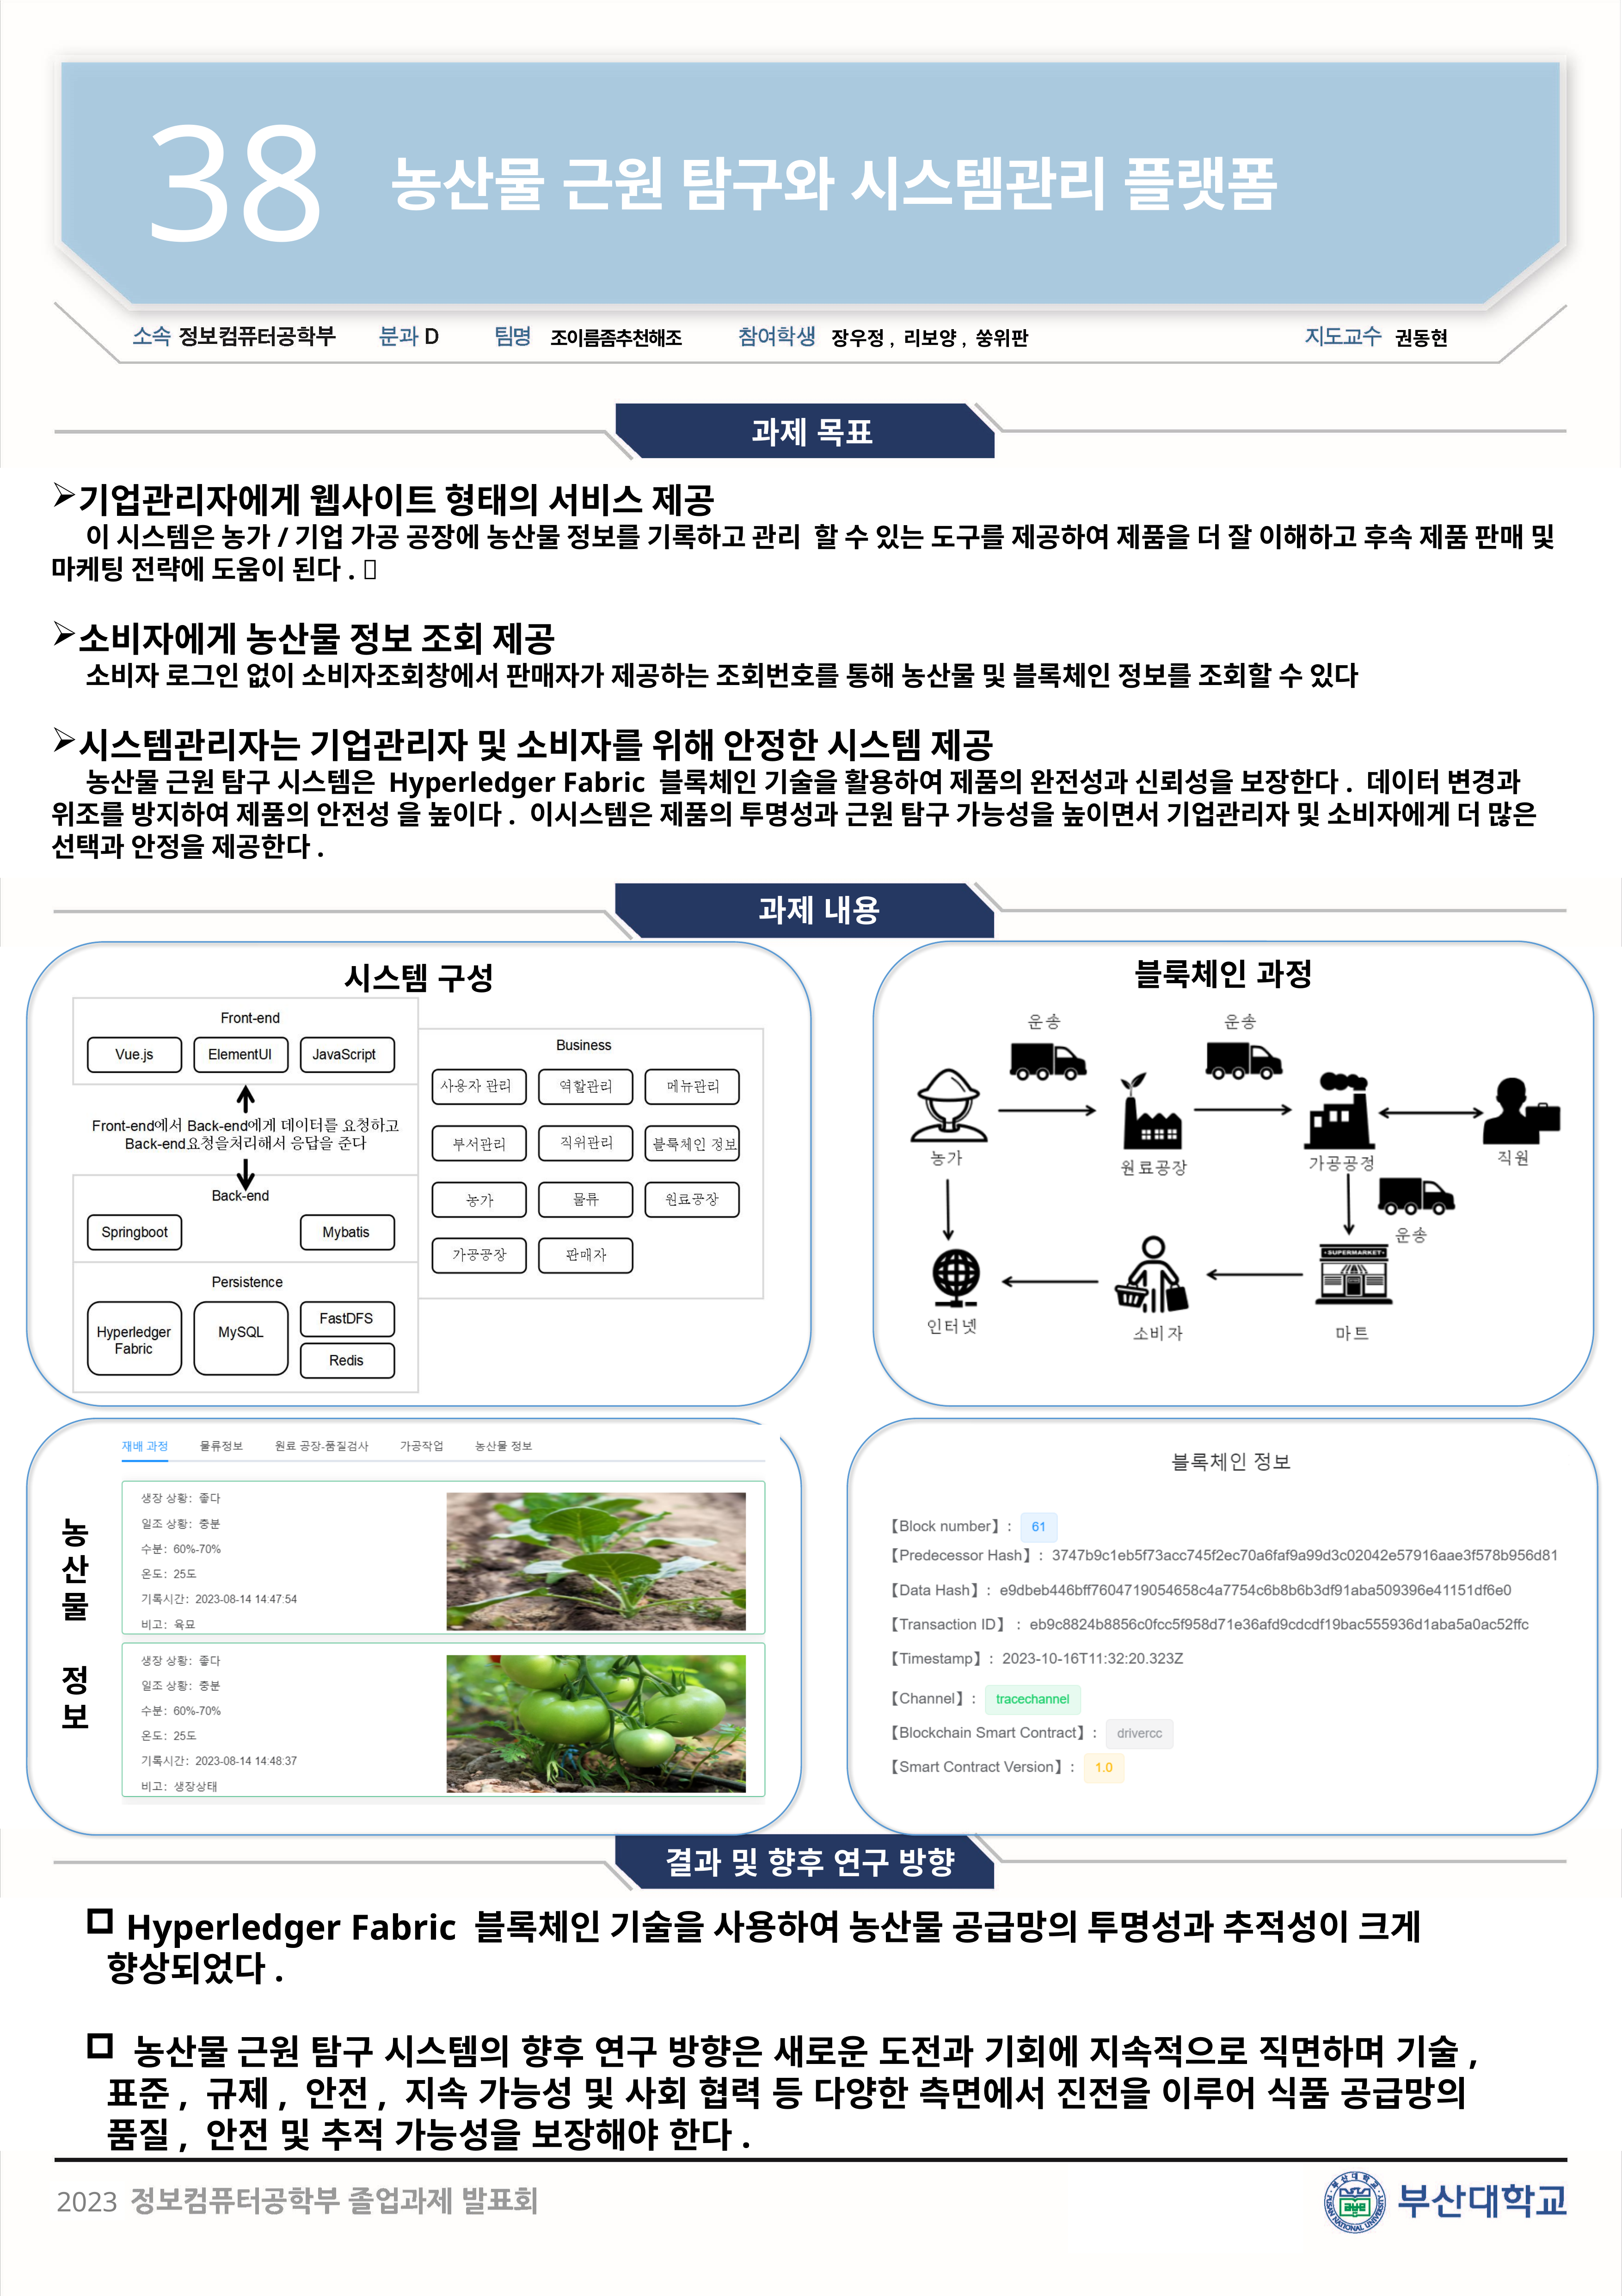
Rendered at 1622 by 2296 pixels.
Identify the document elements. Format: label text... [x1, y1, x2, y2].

picture [897, 1000, 1569, 1371]
text_box [847, 1418, 1598, 1829]
text_box 농 산 물 정 보 [54, 1510, 99, 1744]
text_box [26, 1418, 802, 1829]
picture [99, 1425, 780, 1805]
picture [873, 1447, 1569, 1808]
text_box [26, 947, 812, 1398]
text_box Hyperledger Fabric 블록체인 기술을 사용하여 농산물 공급망의 투명성과 추적성이 크게 향상되었다. 농산물 근원 탐구 시스템의 향후 연구 방향은 새로운 도전과 기회에 지속적으로 직면하며 기술, 표준, 규제, 안전, 지속 가능성 및 사회 협력 등 다양한 측면에서 진전을 이루어 식품 공급망의 품질, 안전 및 추적 가능성을 보장해야 한다. [78, 1898, 1536, 2099]
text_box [0, 2151, 1622, 2296]
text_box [0, 1829, 1622, 1898]
text_box [872, 947, 1595, 1407]
text_box 기업관리자에게 웹사이트 형태의 서비스 제공 이 시스템은 농가/기업 가공 공장에 농산물 정보를 기록하고 관리 할 수 있는 도구를 제공하여 제품을 더 잘 이해하고 후속 제품 판매 및 마케팅 전략에 도움이 된다.  소비자에게 농산물 정보 조회 제공 소비자 로그인 없이 소비자조회창에서 판매자가 제공하는 조회번호를 통해 농산물 및 블록체인 정보를 조회할 수 있다 시스템관리자는 기업관리자 및 소비자를 위해 안정한 시스템 제공 농산물 근원 탐구 시스템은 Hyperledger Fabric 블록체인 기술을 활용하여 제품의 완전성과 신뢰성을 보장한다. 데이터 변경과 위조를 방지하여 제품의 안전성 을 높이다. 이시스템은 제품의 투명성과 근원 탐구 가능성을 높이면서 기업관리자 및 소비자에게 더 많은 선택과 안정을 제공한다. [44, 475, 1587, 867]
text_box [0, 0, 1621, 468]
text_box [0, 878, 1622, 947]
picture [68, 964, 771, 1406]
